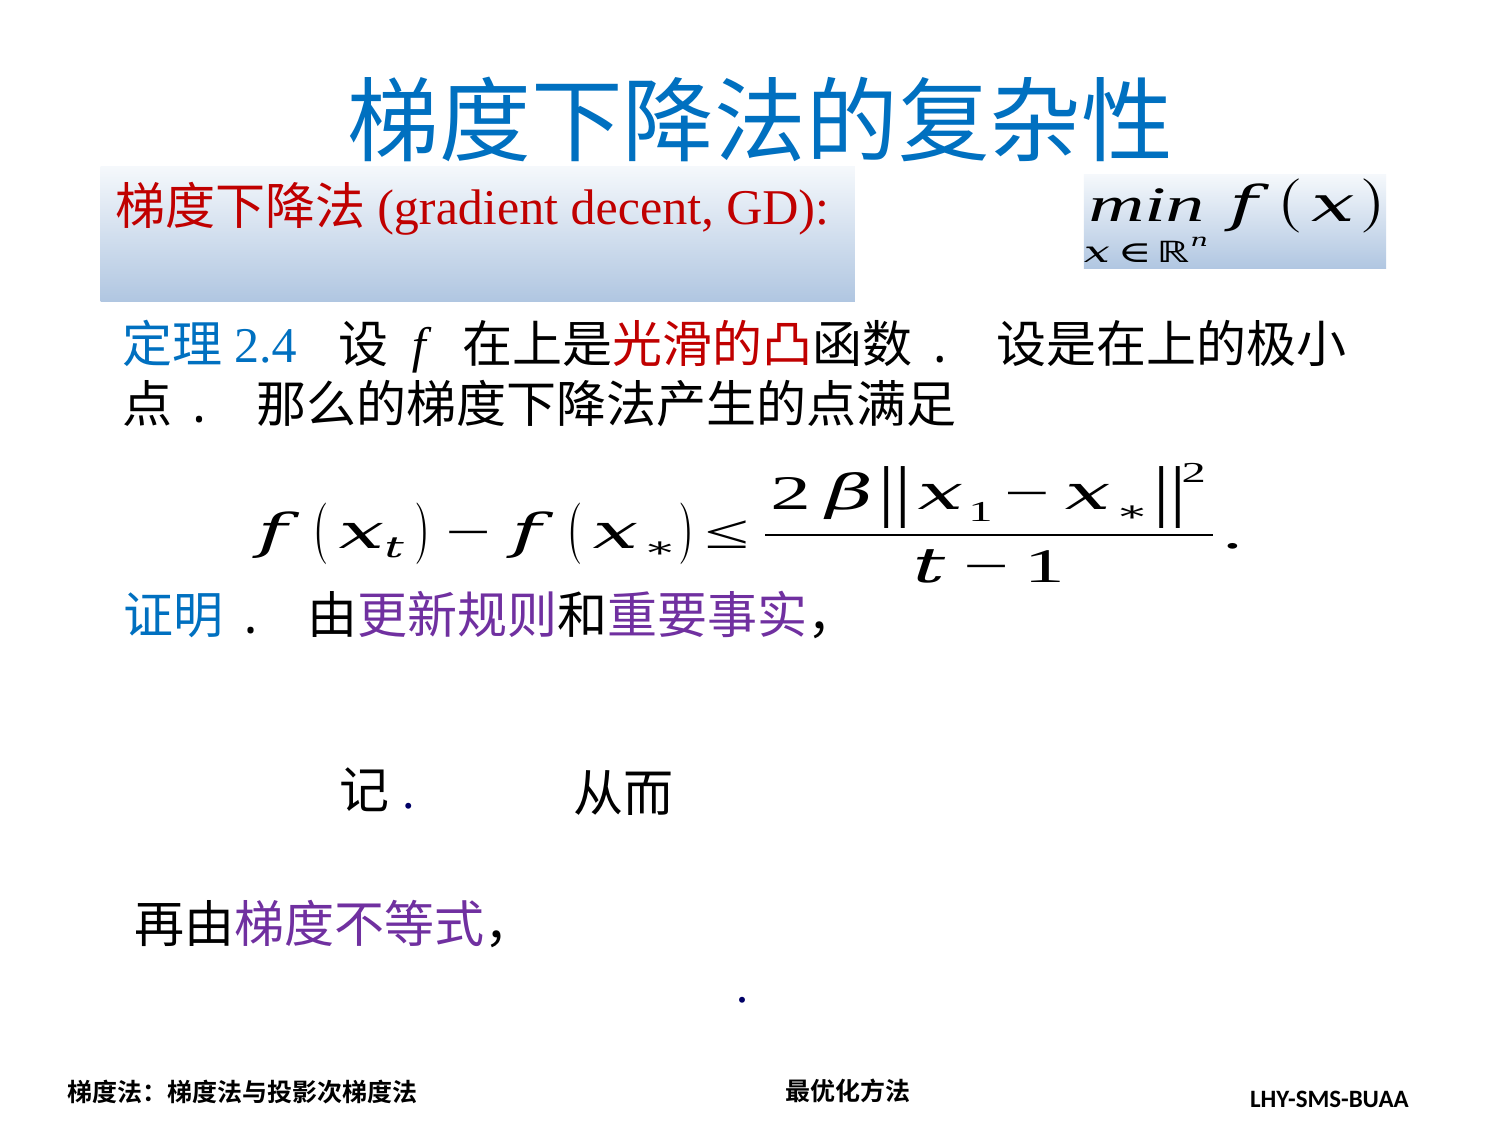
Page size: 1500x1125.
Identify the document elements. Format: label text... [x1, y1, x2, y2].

text_box 梯度下降法的复杂性 [40, 55, 1482, 180]
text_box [107, 304, 1387, 592]
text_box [117, 884, 1255, 1027]
